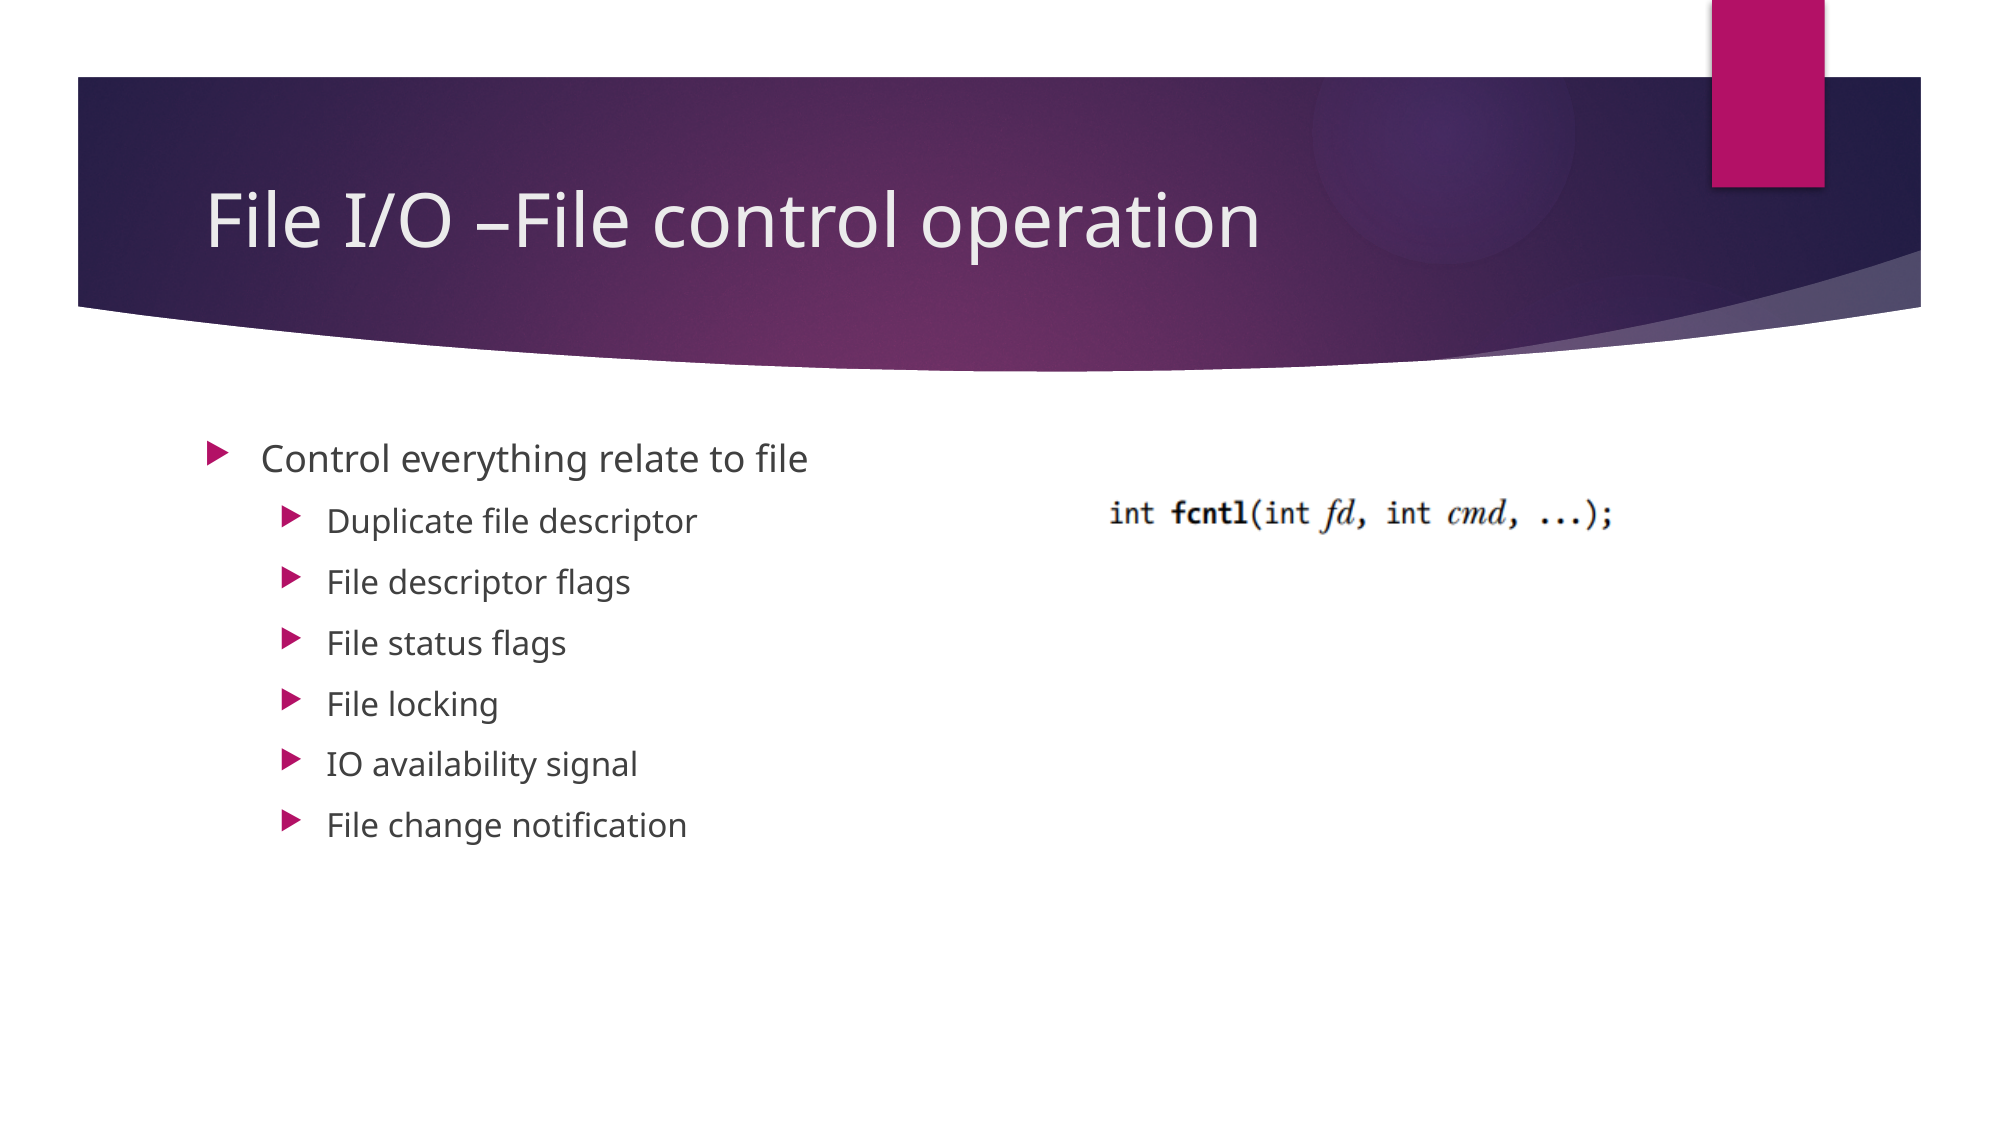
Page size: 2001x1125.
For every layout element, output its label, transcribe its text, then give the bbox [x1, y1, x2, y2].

picture [1097, 485, 1644, 549]
list Control everything relate to file Duplicate file descriptor File descriptor flags File status flags File locking IO availability signal File change notification [189, 427, 981, 988]
title File I/O –File control operation [189, 159, 1627, 276]
